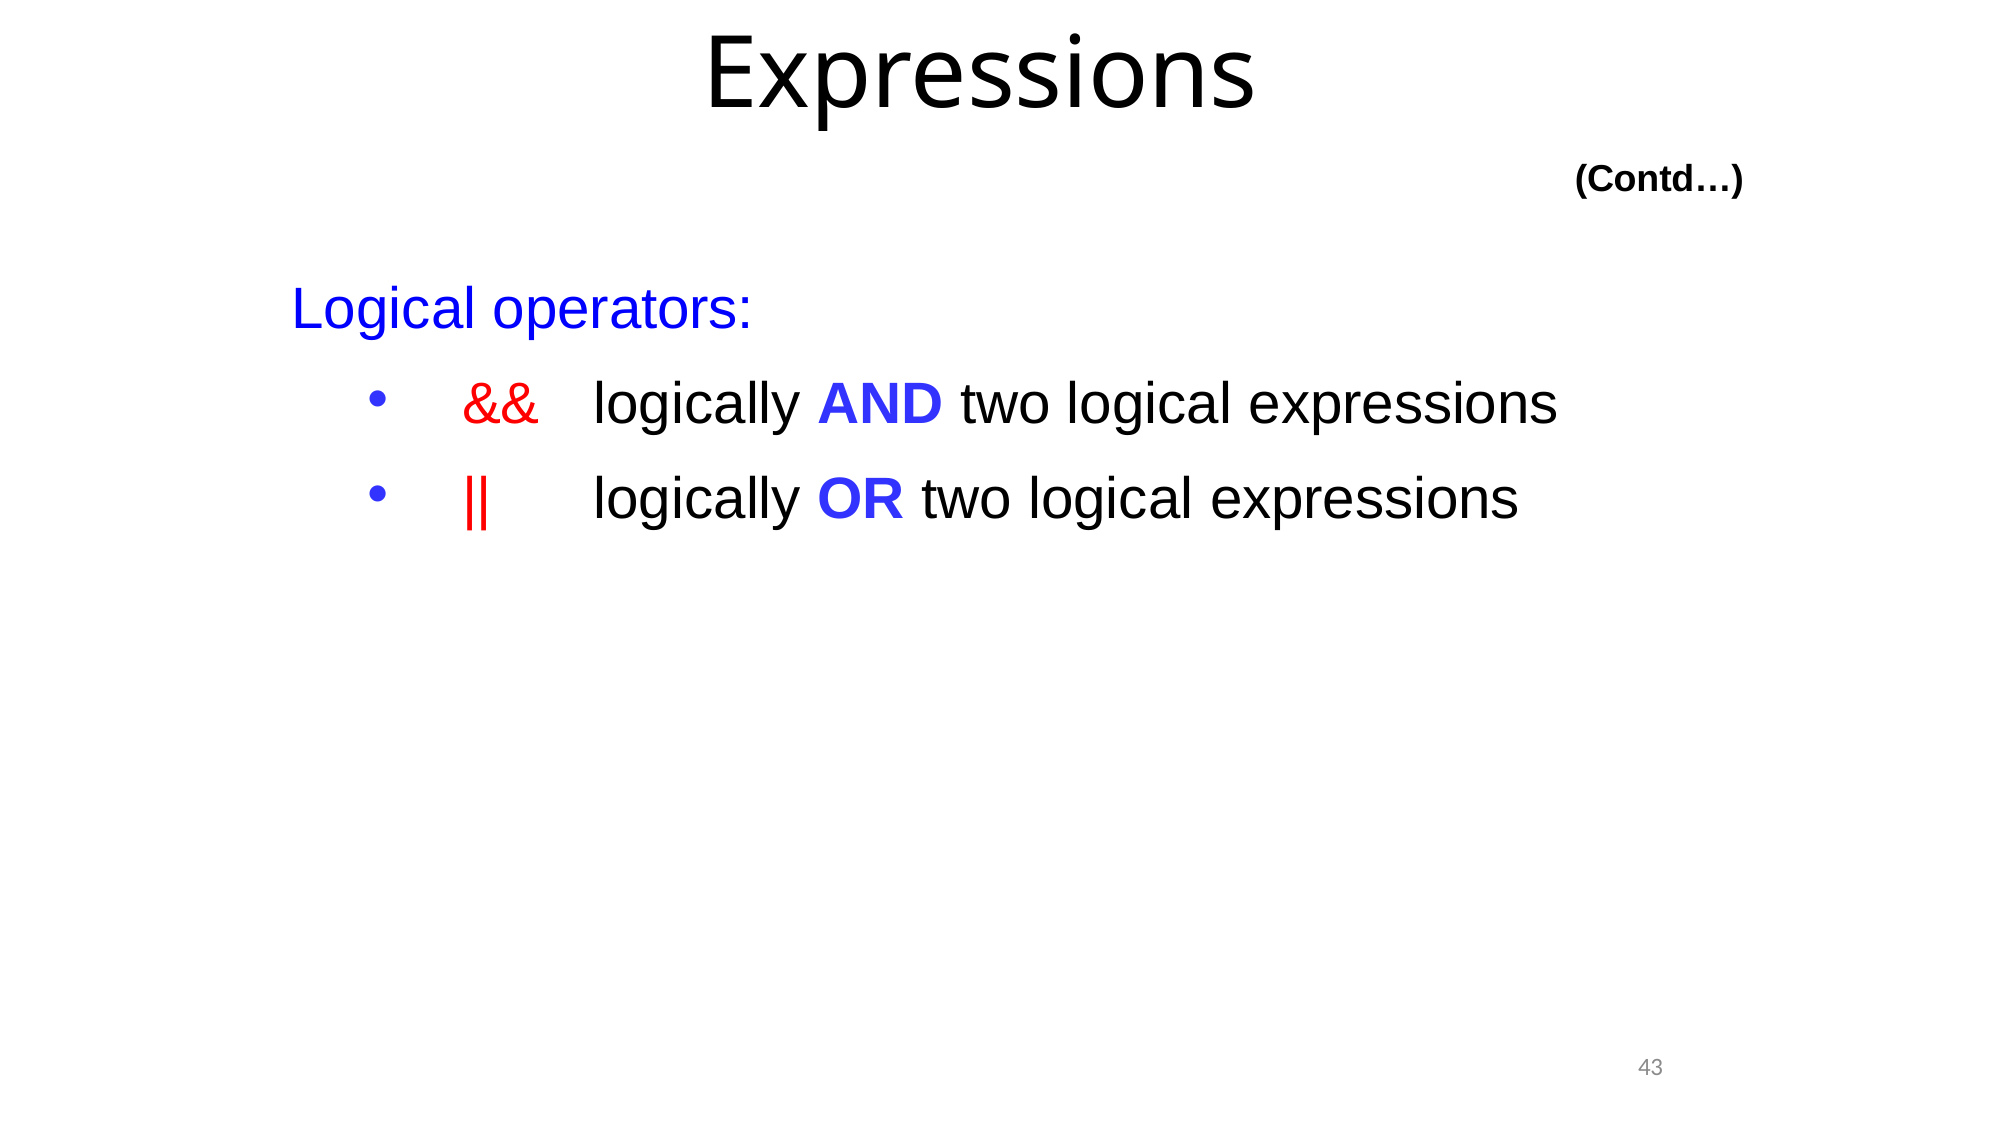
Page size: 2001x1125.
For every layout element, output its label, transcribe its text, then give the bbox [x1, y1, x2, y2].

text_box ● [364, 369, 398, 417]
text_box && logically AND two logical expressions || logically OR two logical expressions [459, 337, 1561, 531]
title Expressions [700, 0, 1299, 162]
text_box (Contd…) [1572, 151, 1748, 199]
slide_number 43 [1606, 732, 1663, 1125]
text_box Logical operators: [289, 267, 758, 340]
text_box ● [364, 464, 398, 513]
